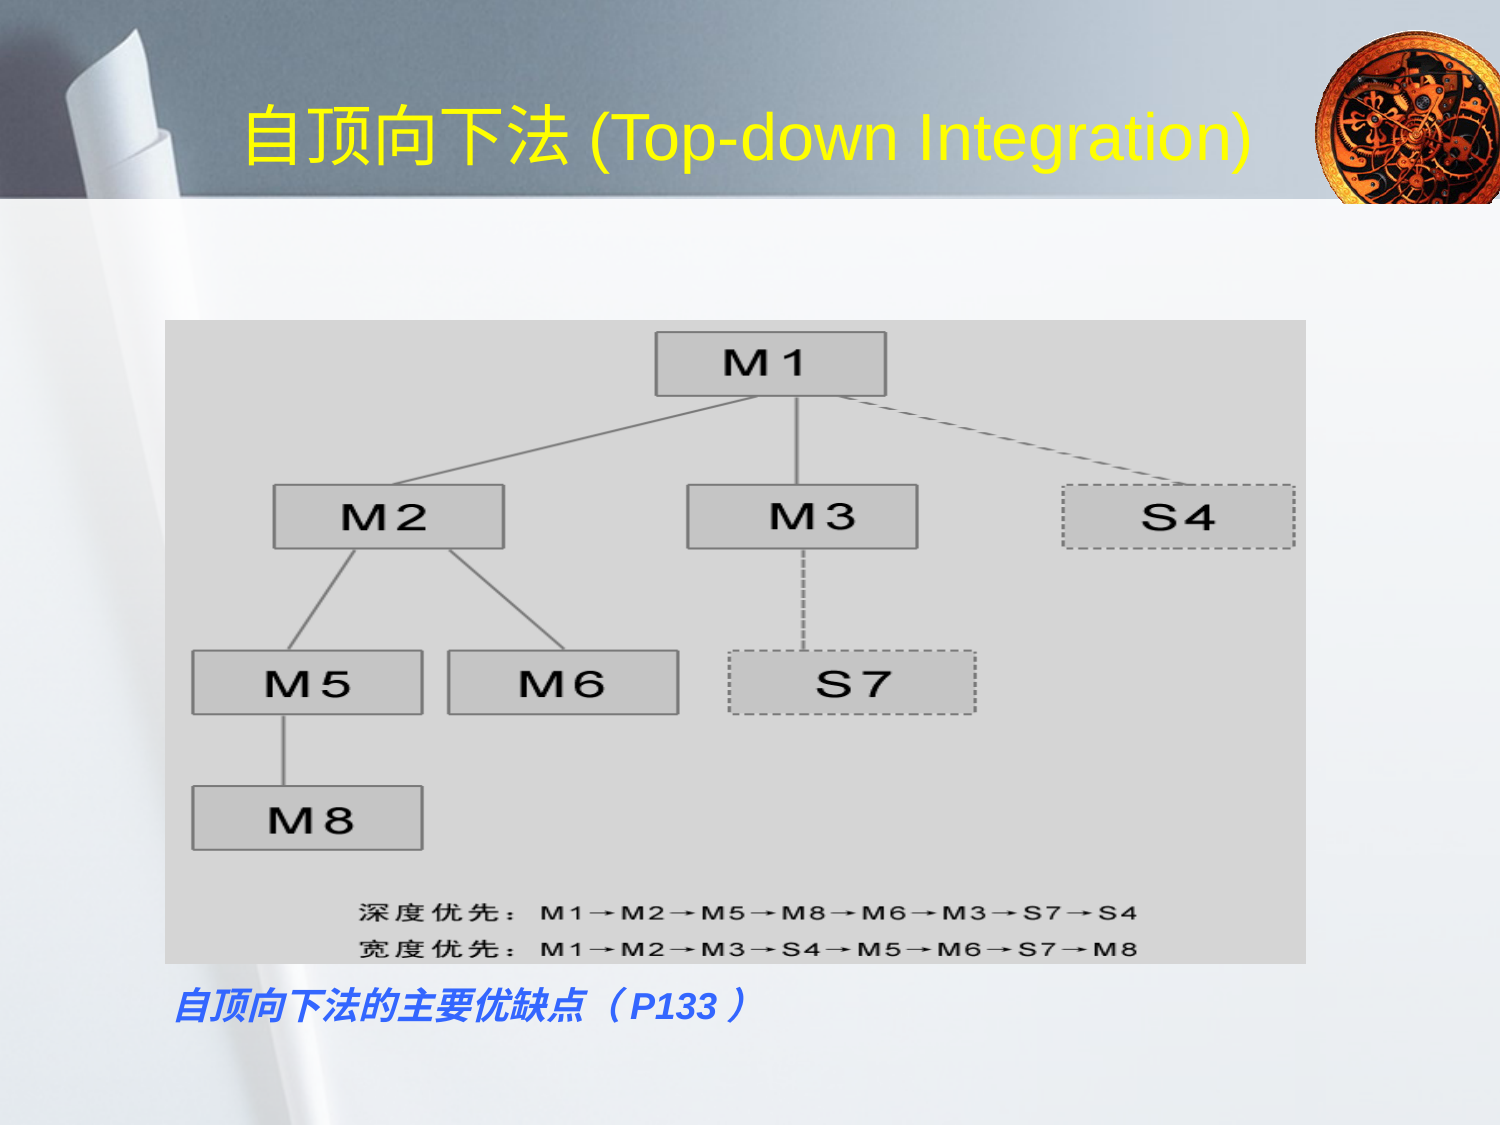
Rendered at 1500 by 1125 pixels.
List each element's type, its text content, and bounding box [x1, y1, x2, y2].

picture [0, 0, 1500, 204]
title 自顶向下法(Top-down Integration) [111, 66, 1400, 202]
text_box 自顶向下法的主要优缺点（P133） [171, 981, 1317, 1027]
picture [165, 320, 1306, 965]
text_box [123, 267, 1388, 343]
